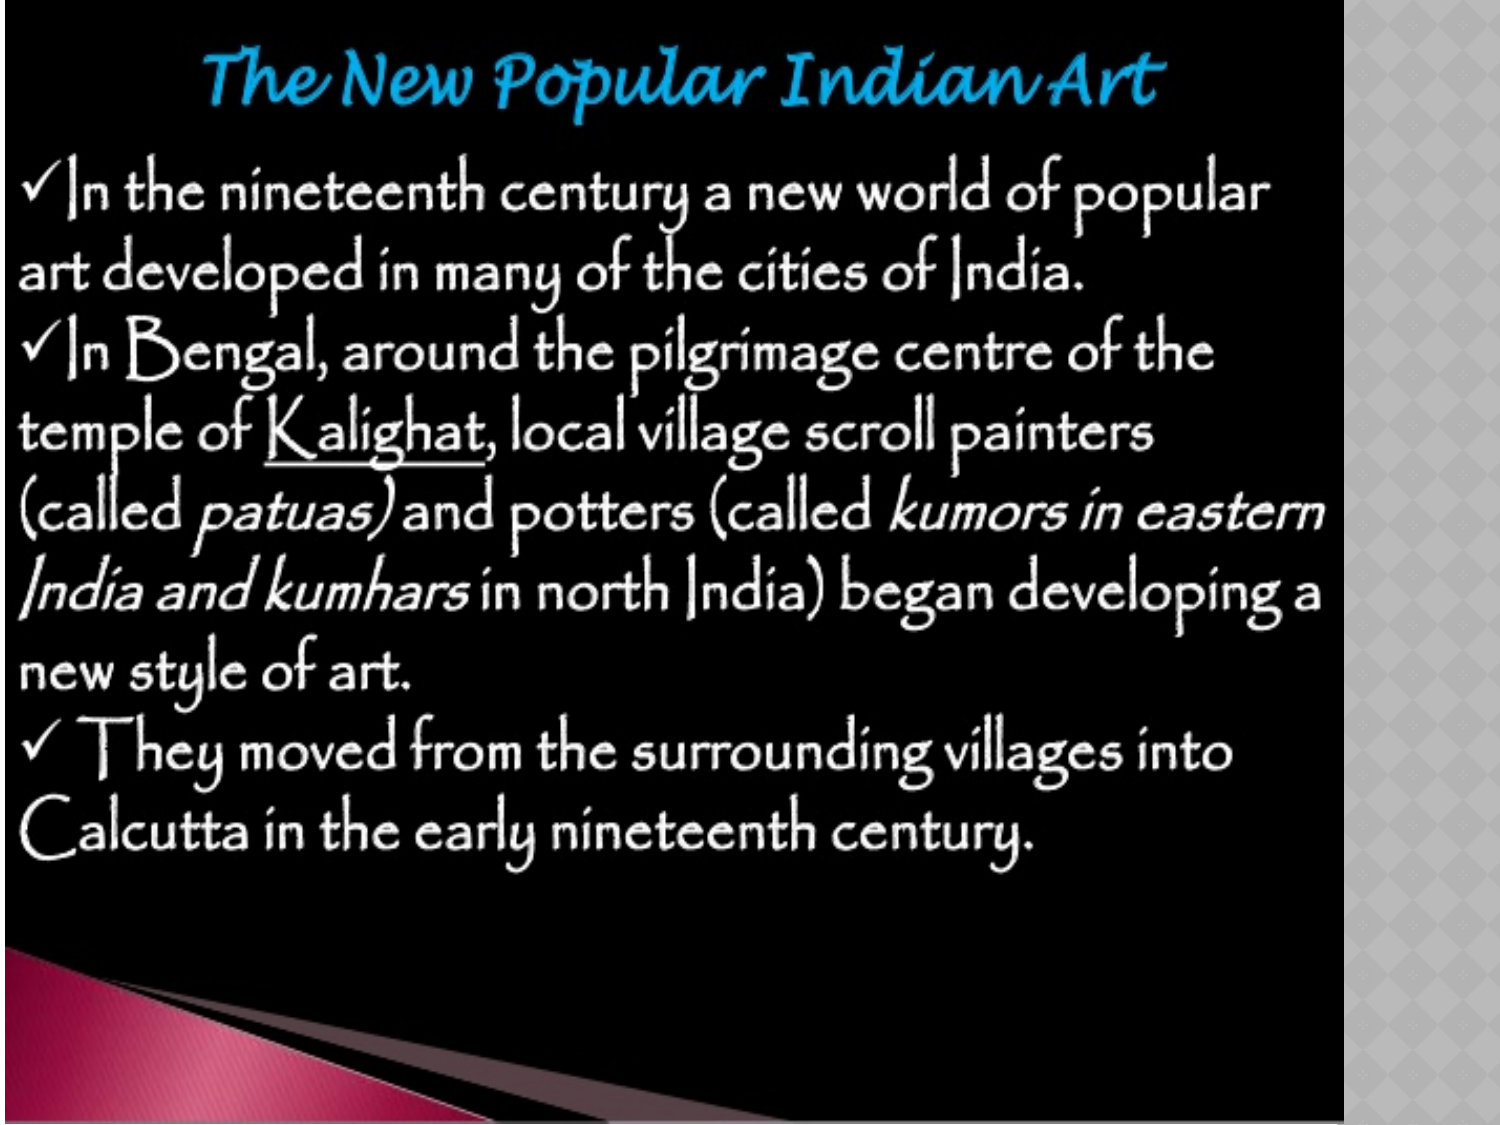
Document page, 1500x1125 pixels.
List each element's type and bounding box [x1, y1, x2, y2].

picture [5, 0, 1344, 1125]
